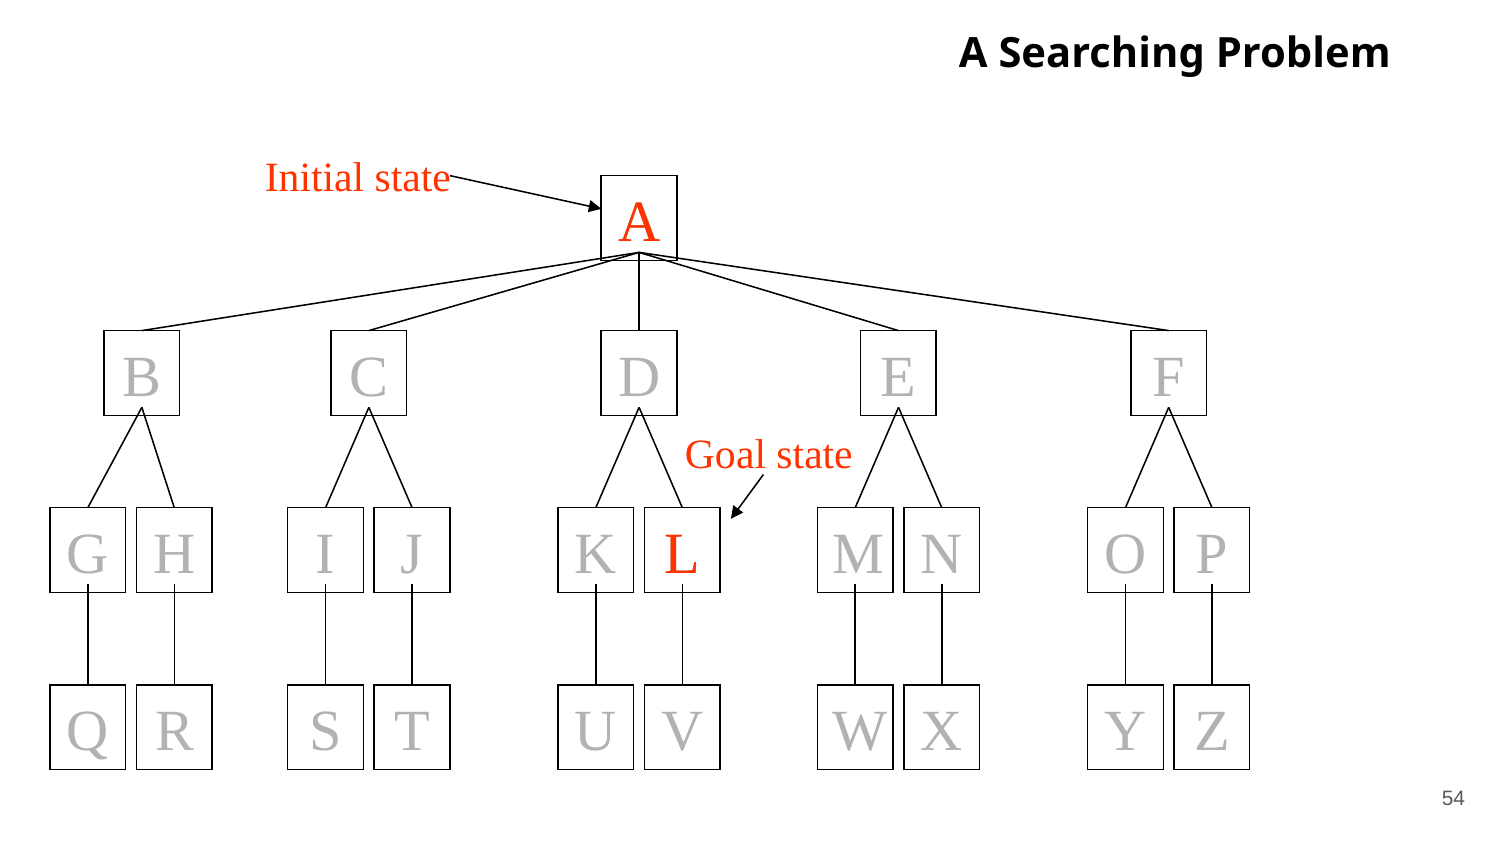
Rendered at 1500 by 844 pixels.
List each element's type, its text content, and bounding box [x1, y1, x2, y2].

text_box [638, 407, 683, 508]
text_box I [287, 507, 364, 593]
text_box Y [1087, 684, 1164, 770]
text_box L [644, 507, 721, 593]
text_box Initial state [201, 142, 515, 208]
text_box Goal state [687, 419, 849, 485]
text_box Q [49, 684, 126, 770]
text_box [145, 407, 175, 508]
text_box S [287, 684, 364, 770]
text_box E [860, 338, 937, 405]
text_box X [903, 684, 980, 770]
text_box N [903, 507, 980, 593]
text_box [595, 407, 637, 508]
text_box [855, 407, 899, 508]
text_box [899, 252, 1169, 331]
text_box U [557, 684, 634, 770]
slide_number ‹#› [1389, 764, 1480, 830]
text_box M [817, 507, 894, 593]
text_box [1125, 407, 1167, 508]
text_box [449, 175, 602, 210]
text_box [642, 252, 899, 331]
text_box T [374, 684, 450, 770]
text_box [730, 474, 764, 519]
text_box A [601, 175, 677, 249]
text_box P [1174, 507, 1250, 593]
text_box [899, 407, 943, 508]
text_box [141, 252, 640, 331]
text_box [87, 407, 143, 508]
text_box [325, 407, 370, 508]
text_box H [136, 507, 213, 593]
text_box Z [1174, 684, 1250, 770]
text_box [370, 407, 413, 508]
text_box O [1087, 507, 1164, 593]
title A Searching Problem [872, 10, 1477, 105]
text_box D [601, 339, 677, 405]
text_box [1168, 407, 1213, 508]
text_box B [103, 330, 180, 416]
text_box K [557, 507, 634, 593]
text_box V [644, 684, 721, 770]
text_box F [1130, 330, 1207, 405]
text_box G [49, 507, 126, 593]
text_box W [817, 684, 894, 770]
text_box J [374, 507, 450, 593]
text_box C [331, 338, 407, 405]
text_box R [136, 684, 213, 770]
